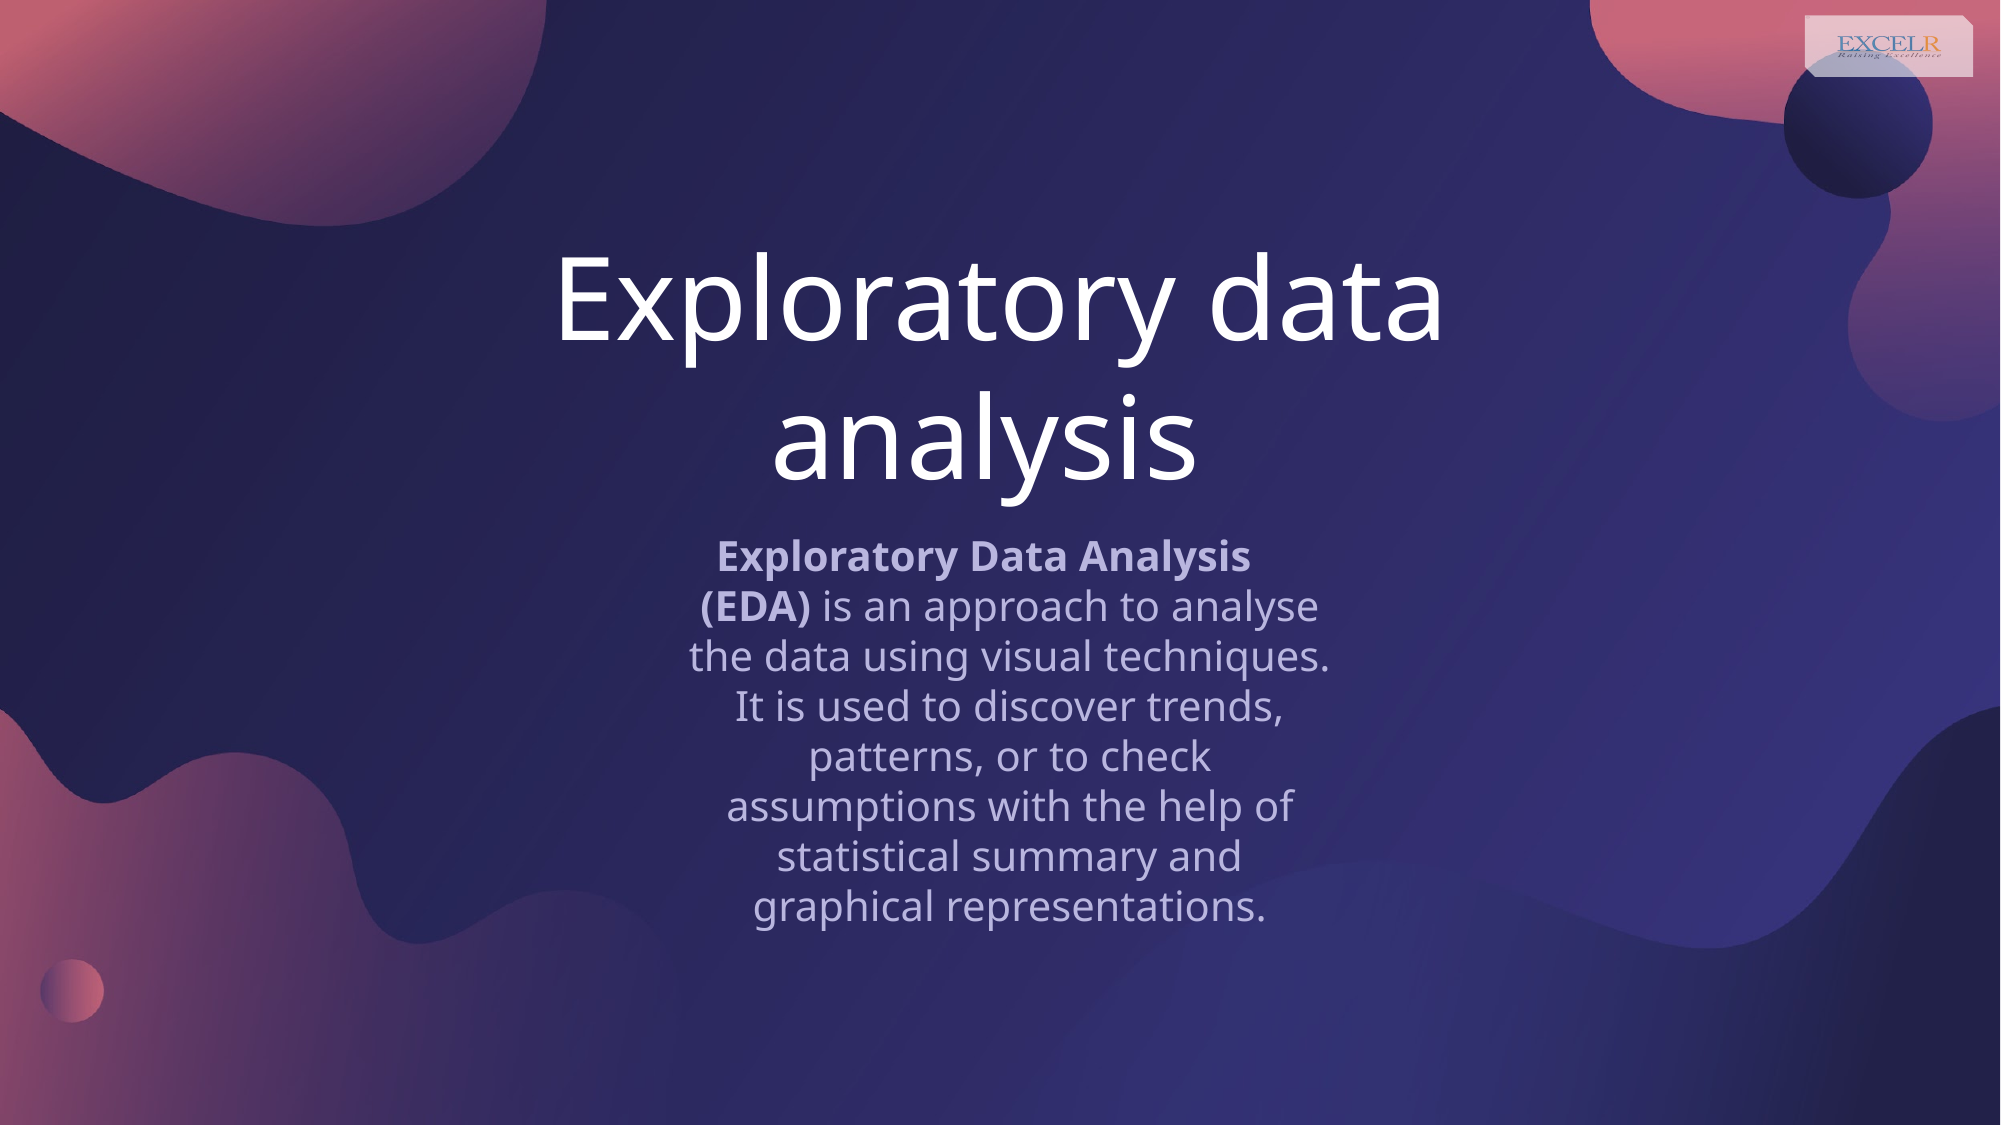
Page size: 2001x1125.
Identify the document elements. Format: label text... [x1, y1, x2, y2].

title Exploratory data analysis [412, 207, 1588, 657]
picture [0, 0, 2001, 1125]
subtitle Exploratory Data Analysis (EDA) is an approach to analyse the data using visual techniques. It is used to discover trends, patterns, or to check assumptions with the help of statistical summary and graphical representations. [598, 514, 1347, 689]
